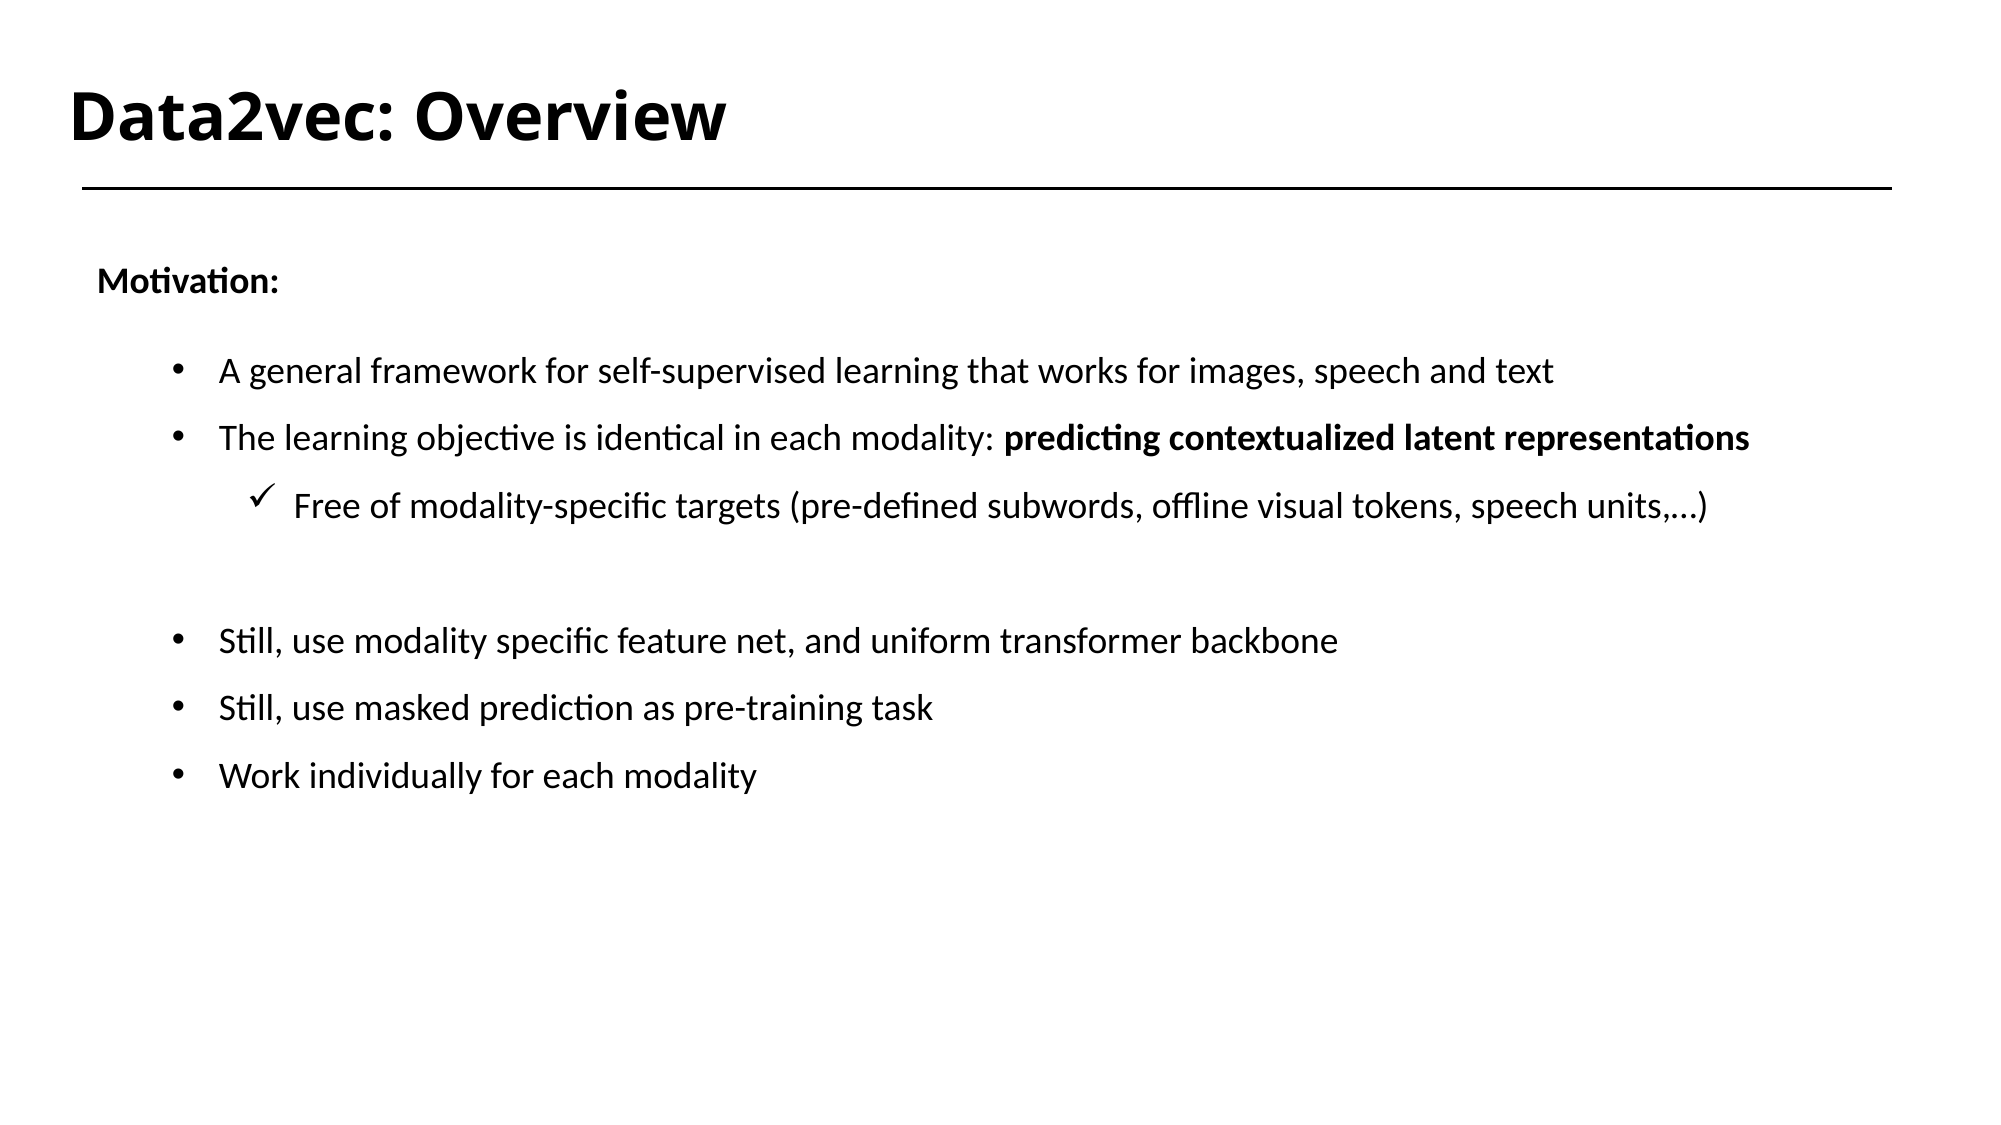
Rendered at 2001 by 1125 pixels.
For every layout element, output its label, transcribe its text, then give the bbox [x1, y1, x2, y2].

text_box Motivation: A general framework for self-supervised learning that works for images, speech and text The learning objective is identical in each modality: predicting contextualized latent representations Free of modality-specific targets (pre-defined subwords, offline visual tokens, speech units,…) Still, use modality specific feature net, and uniform transformer backbone Still, use masked prediction as pre-training task Work individually for each modality [82, 248, 1839, 803]
text_box Data2vec: Overview [53, 66, 743, 161]
